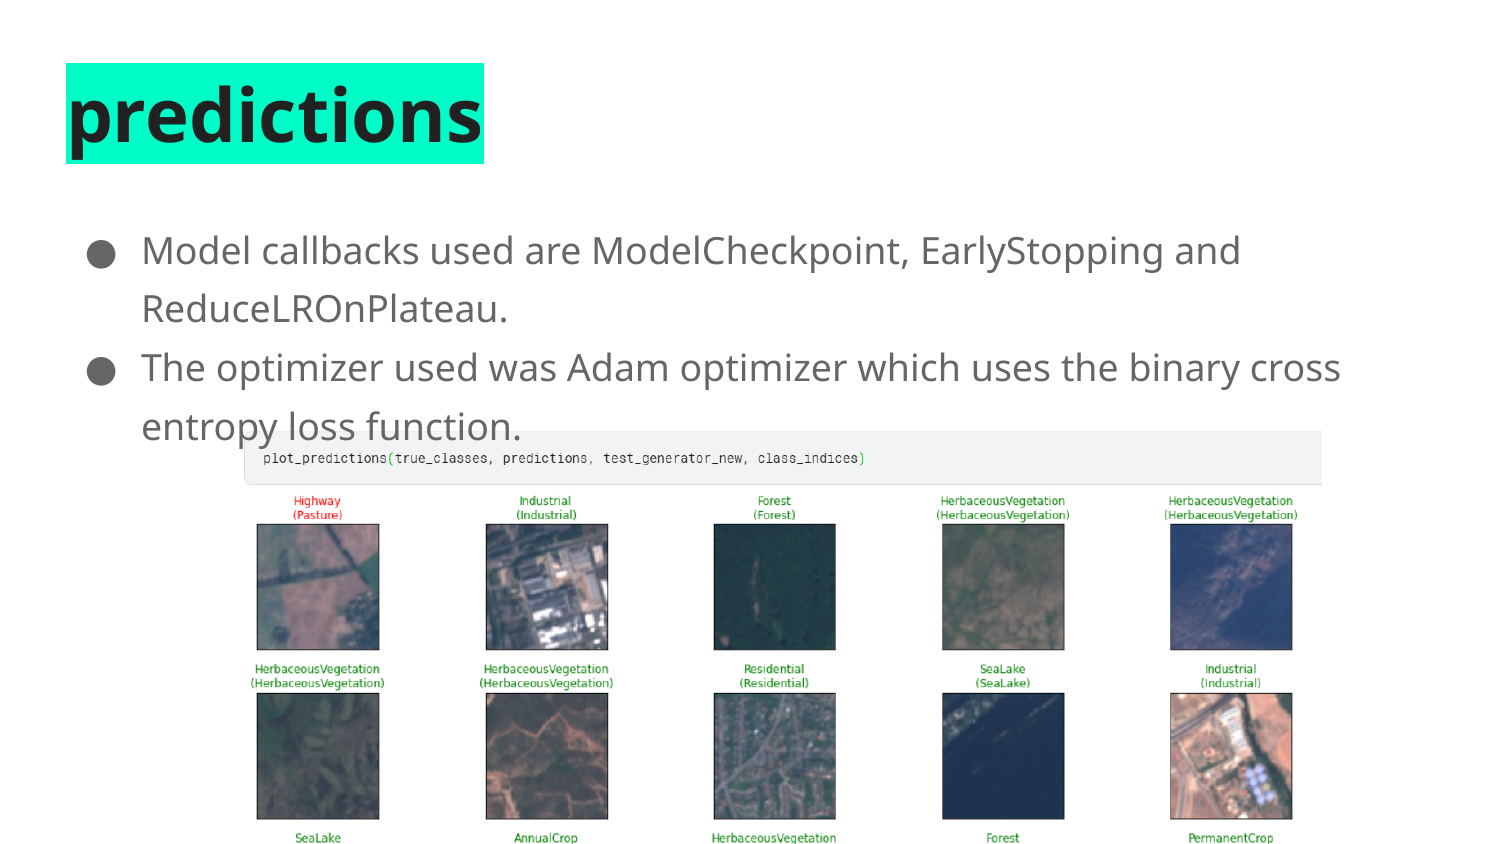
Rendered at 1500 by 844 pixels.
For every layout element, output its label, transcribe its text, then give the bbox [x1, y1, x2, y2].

title predictions [51, 48, 1449, 180]
picture [238, 421, 1322, 844]
list Model callbacks used are ModelCheckpoint, EarlyStopping and ReduceLROnPlateau. The optimizer used was Adam optimizer which uses the binary cross entropy loss function. [51, 201, 1449, 750]
